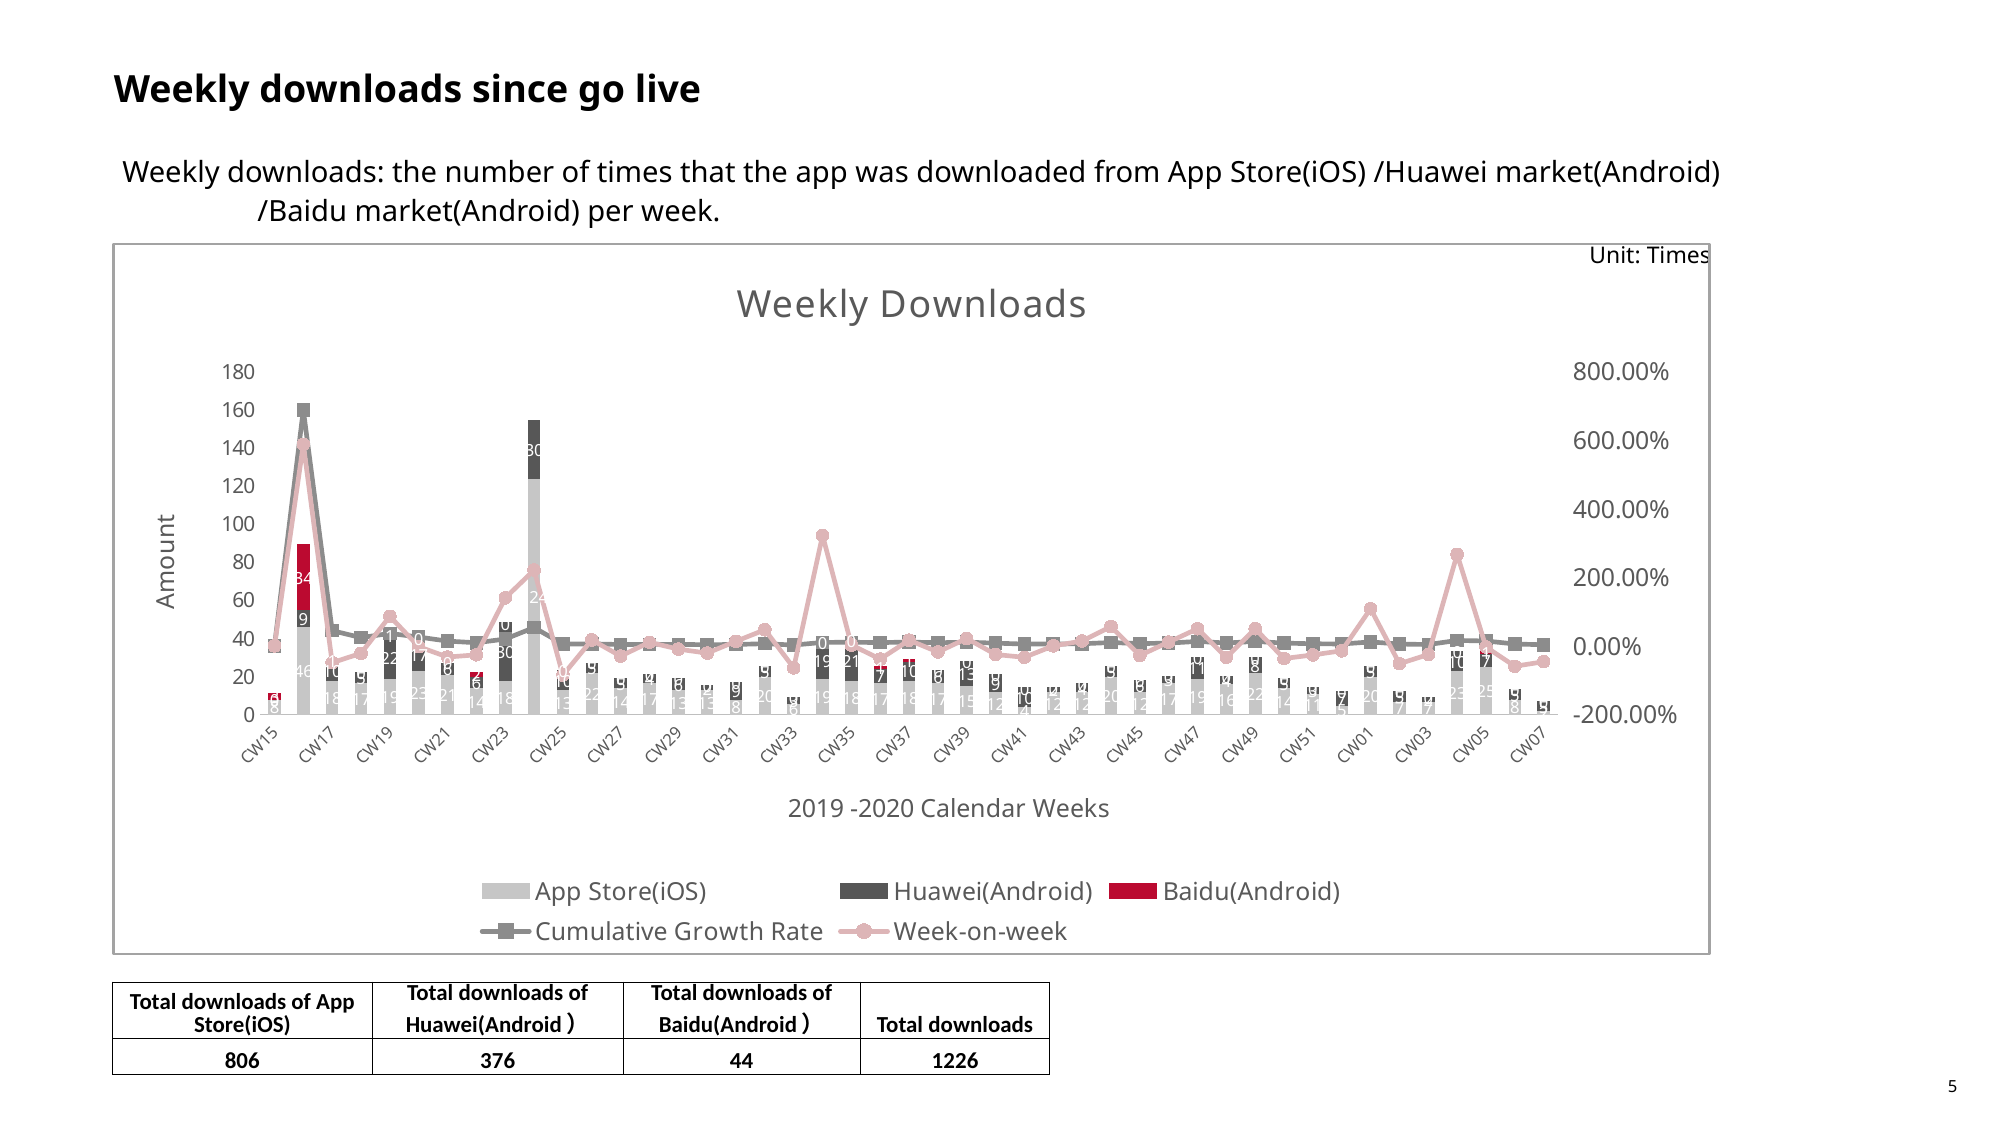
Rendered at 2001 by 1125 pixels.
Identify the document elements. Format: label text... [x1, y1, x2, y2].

table_cell 1226 [861, 1039, 1049, 1074]
table_header Total downloads of Huawei(Android） [373, 983, 623, 1038]
text_box Unit: Times [1589, 237, 1712, 243]
table_cell 806 [113, 1039, 372, 1074]
table_cell 44 [624, 1039, 860, 1074]
chart [112, 242, 1711, 956]
table_cell 376 [373, 1039, 623, 1074]
table_header Total downloads [861, 983, 1049, 1038]
table_header Total downloads of App Store(iOS) [113, 983, 372, 1038]
text_box Weekly downloads: the number of times that the app was downloaded from App Store(iOS) /Huawei market(Android) /Baidu market(Android) per week. [122, 149, 1730, 227]
title Weekly downloads since go live [114, 60, 1975, 161]
table_header Total downloads of Baidu(Android） [624, 983, 860, 1038]
